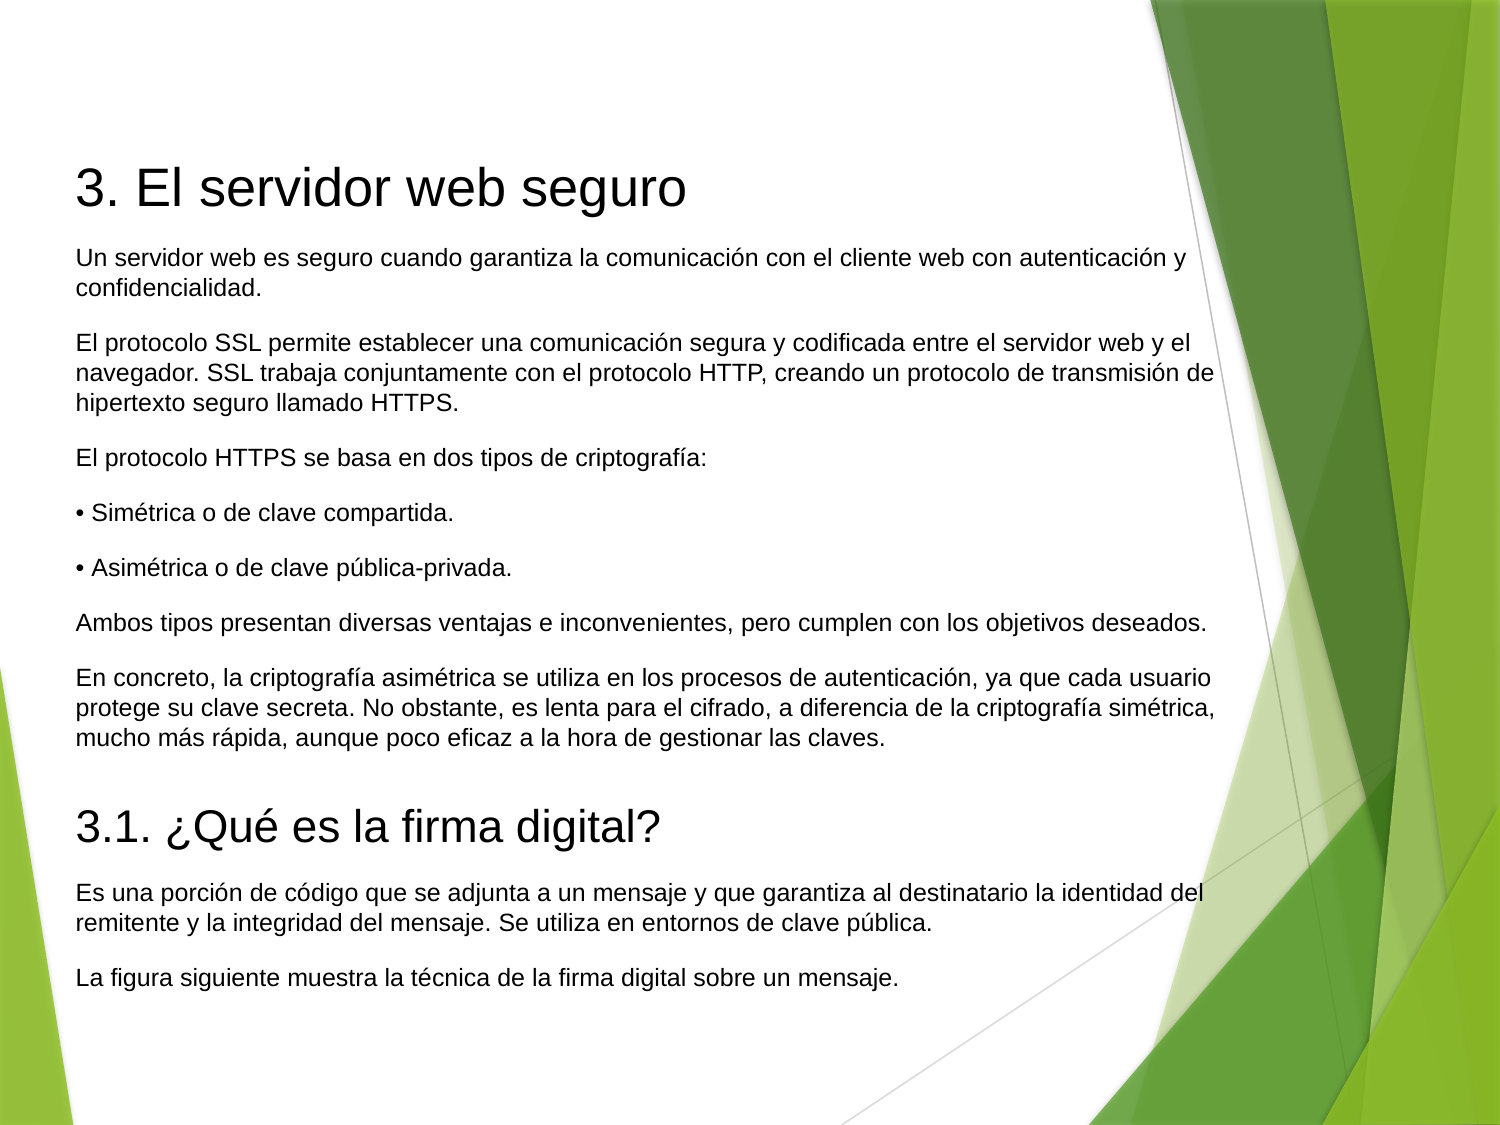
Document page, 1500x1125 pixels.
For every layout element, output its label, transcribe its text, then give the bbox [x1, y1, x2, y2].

text_box [167, 583, 1382, 634]
list 3. El servidor web seguro Un servidor web es seguro cuando garantiza la comunicación con el cliente web con autenticación y confidencialidad. El protocolo SSL permite establecer una comunicación segura y codificada entre el servidor web y el navegador. SSL trabaja conjuntamente con el protocolo HTTP, creando un protocolo de transmisión de hipertexto seguro llamado HTTPS. El protocolo HTTPS se basa en dos tipos de criptografía: • Simétrica o de clave compartida. • Asimétrica o de clave pública-privada. Ambos tipos presentan diversas ventajas e inconvenientes, pero cumplen con los objetivos deseados. En concreto, la criptografía asimétrica se utiliza en los procesos de autenticación, ya que cada usuario protege su clave secreta. No obstante, es lenta para el cifrado, a diferencia de la criptografía simétrica, mucho más rápida, aunque poco eficaz a la hora de gestionar las claves. 3.1. ¿Qué es la firma digital? Es una porción de código que se adjunta a un mensaje y que garantiza al destinatario la identidad del remitente y la integridad del mensaje. Se utiliza en entornos de clave pública. La figura siguiente muestra la técnica de la firma digital sobre un mensaje. [75, 151, 1266, 237]
